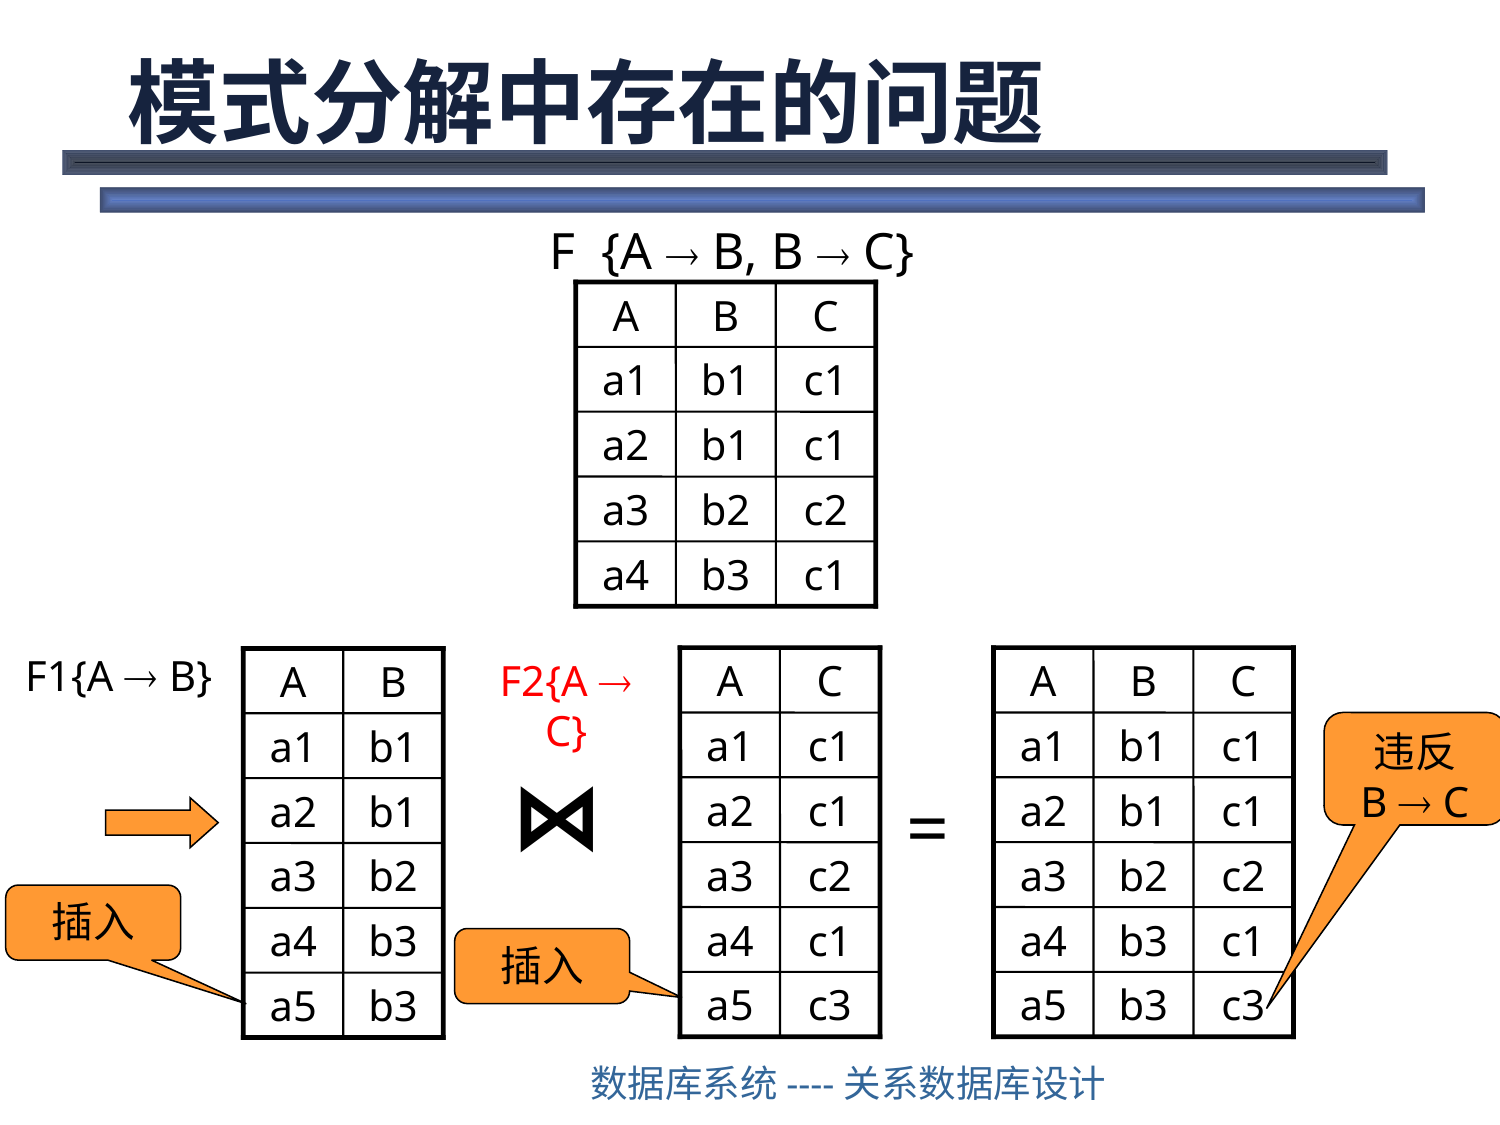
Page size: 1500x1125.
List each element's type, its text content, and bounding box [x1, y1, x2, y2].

text_box ⋈ [496, 762, 618, 875]
text_box [105, 797, 219, 848]
title 模式分解中存在的问题 [112, 24, 1388, 163]
text_box F2{A  C} [460, 647, 672, 762]
text_box 插入 [5, 885, 237, 1001]
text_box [679, 647, 881, 1037]
text_box 插入 [454, 928, 674, 1004]
text_box F {A  B, B  C} [513, 212, 951, 288]
footer 数据库系统----关系数据库设计 [574, 1062, 1188, 1113]
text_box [575, 281, 876, 607]
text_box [993, 647, 1294, 1037]
text_box = [891, 772, 967, 878]
text_box 违反 B  C [1299, 712, 1500, 964]
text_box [242, 648, 444, 1038]
text_box F1{A  B} [5, 642, 232, 708]
